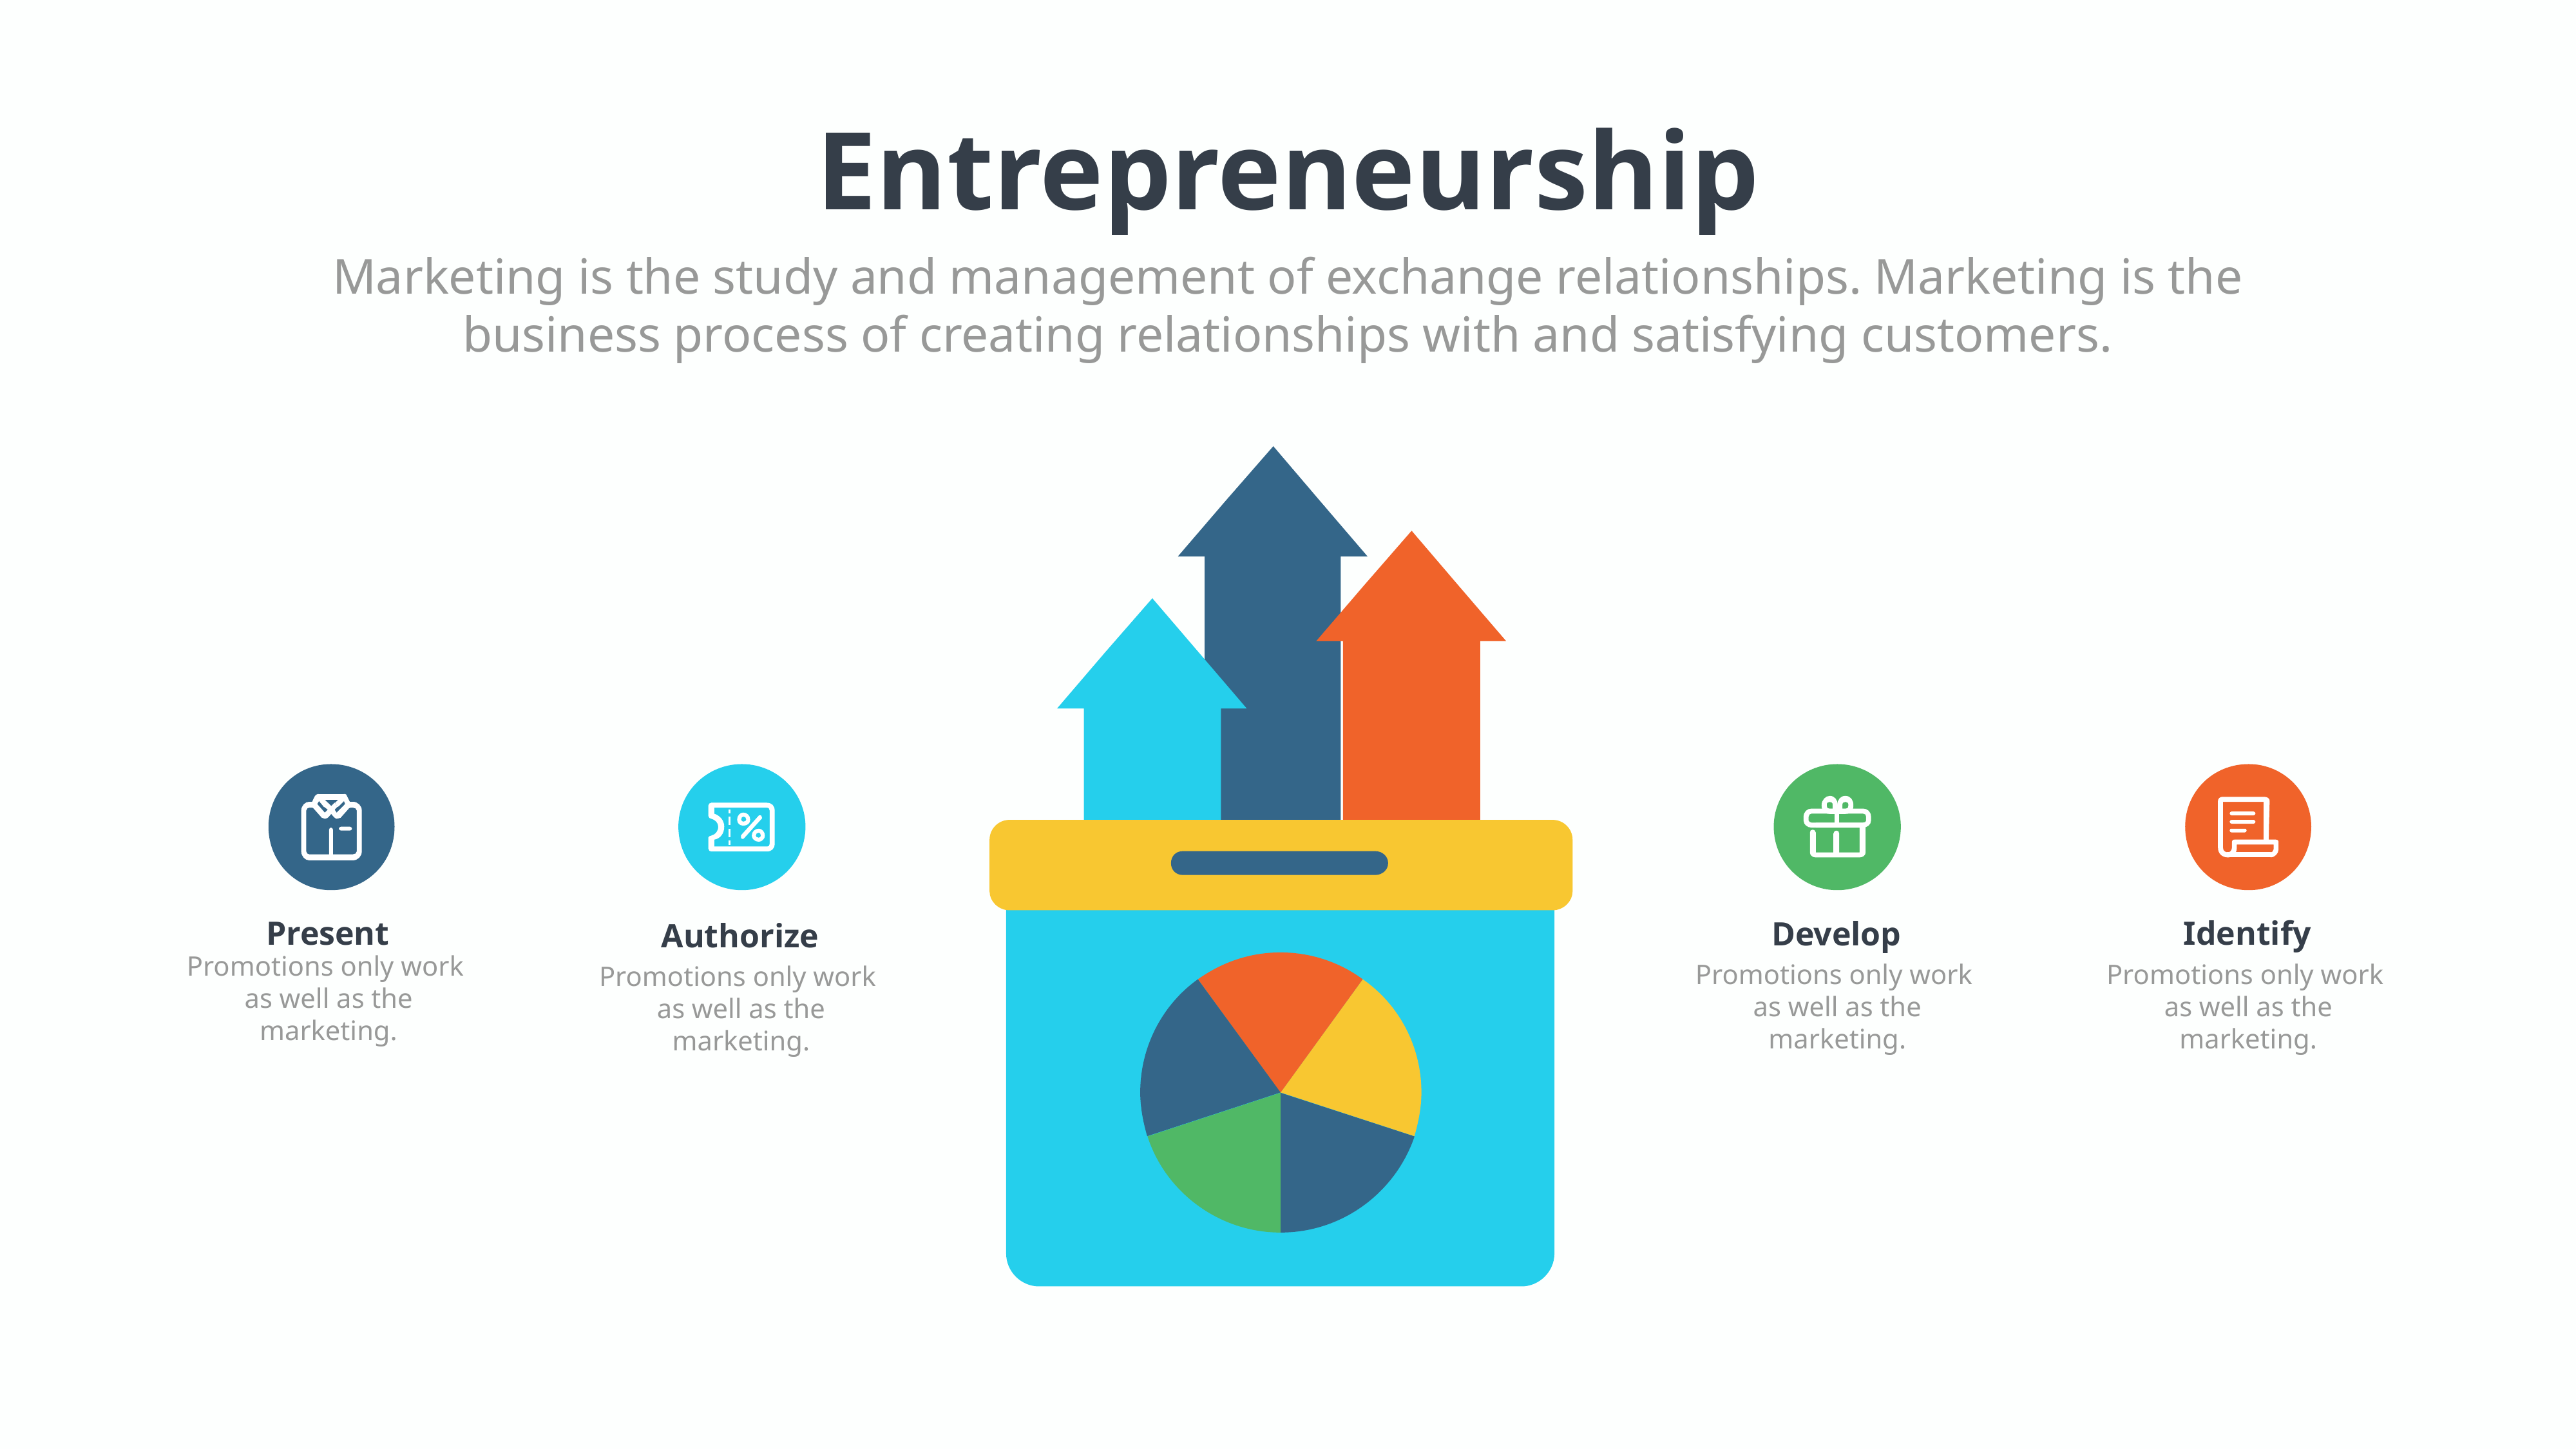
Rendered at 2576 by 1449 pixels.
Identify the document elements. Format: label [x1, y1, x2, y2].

text_box [2232, 852, 2271, 857]
text_box [2229, 820, 2256, 824]
text_box [1147, 1092, 1281, 1233]
text_box [1803, 808, 1871, 828]
text_box [332, 802, 351, 819]
text_box [339, 826, 352, 831]
text_box [1281, 979, 1422, 1137]
text_box [737, 812, 750, 826]
text_box [741, 815, 762, 839]
text_box [1006, 910, 1555, 1287]
text_box [728, 816, 730, 825]
text_box [1809, 828, 1866, 858]
text_box [577, 910, 904, 1030]
text_box [301, 802, 362, 860]
text_box [165, 907, 492, 1019]
text_box [678, 764, 806, 891]
text_box [1773, 764, 1901, 891]
text_box [1674, 908, 2001, 1028]
text_box [281, 97, 2295, 368]
text_box [989, 820, 1573, 911]
text_box [752, 828, 765, 842]
text_box [2218, 797, 2279, 858]
text_box [1837, 795, 1854, 808]
text_box [1178, 446, 1368, 820]
text_box [319, 793, 343, 800]
text_box [708, 802, 775, 852]
text_box [1056, 598, 1247, 820]
text_box [2185, 764, 2312, 891]
text_box [1833, 830, 1840, 852]
text_box [331, 802, 338, 810]
text_box [2229, 811, 2256, 816]
text_box [268, 764, 395, 891]
text_box [1198, 952, 1363, 1093]
text_box [311, 793, 328, 806]
text_box [335, 793, 351, 808]
text_box [2085, 908, 2412, 1028]
text_box [1281, 1093, 1415, 1233]
text_box [728, 828, 730, 837]
text_box [1834, 814, 1840, 822]
text_box [1140, 979, 1281, 1137]
text_box [311, 802, 335, 819]
text_box [2229, 828, 2247, 833]
text_box [1316, 531, 1506, 820]
text_box [1821, 795, 1838, 808]
text_box [1170, 851, 1388, 875]
text_box [329, 828, 333, 858]
